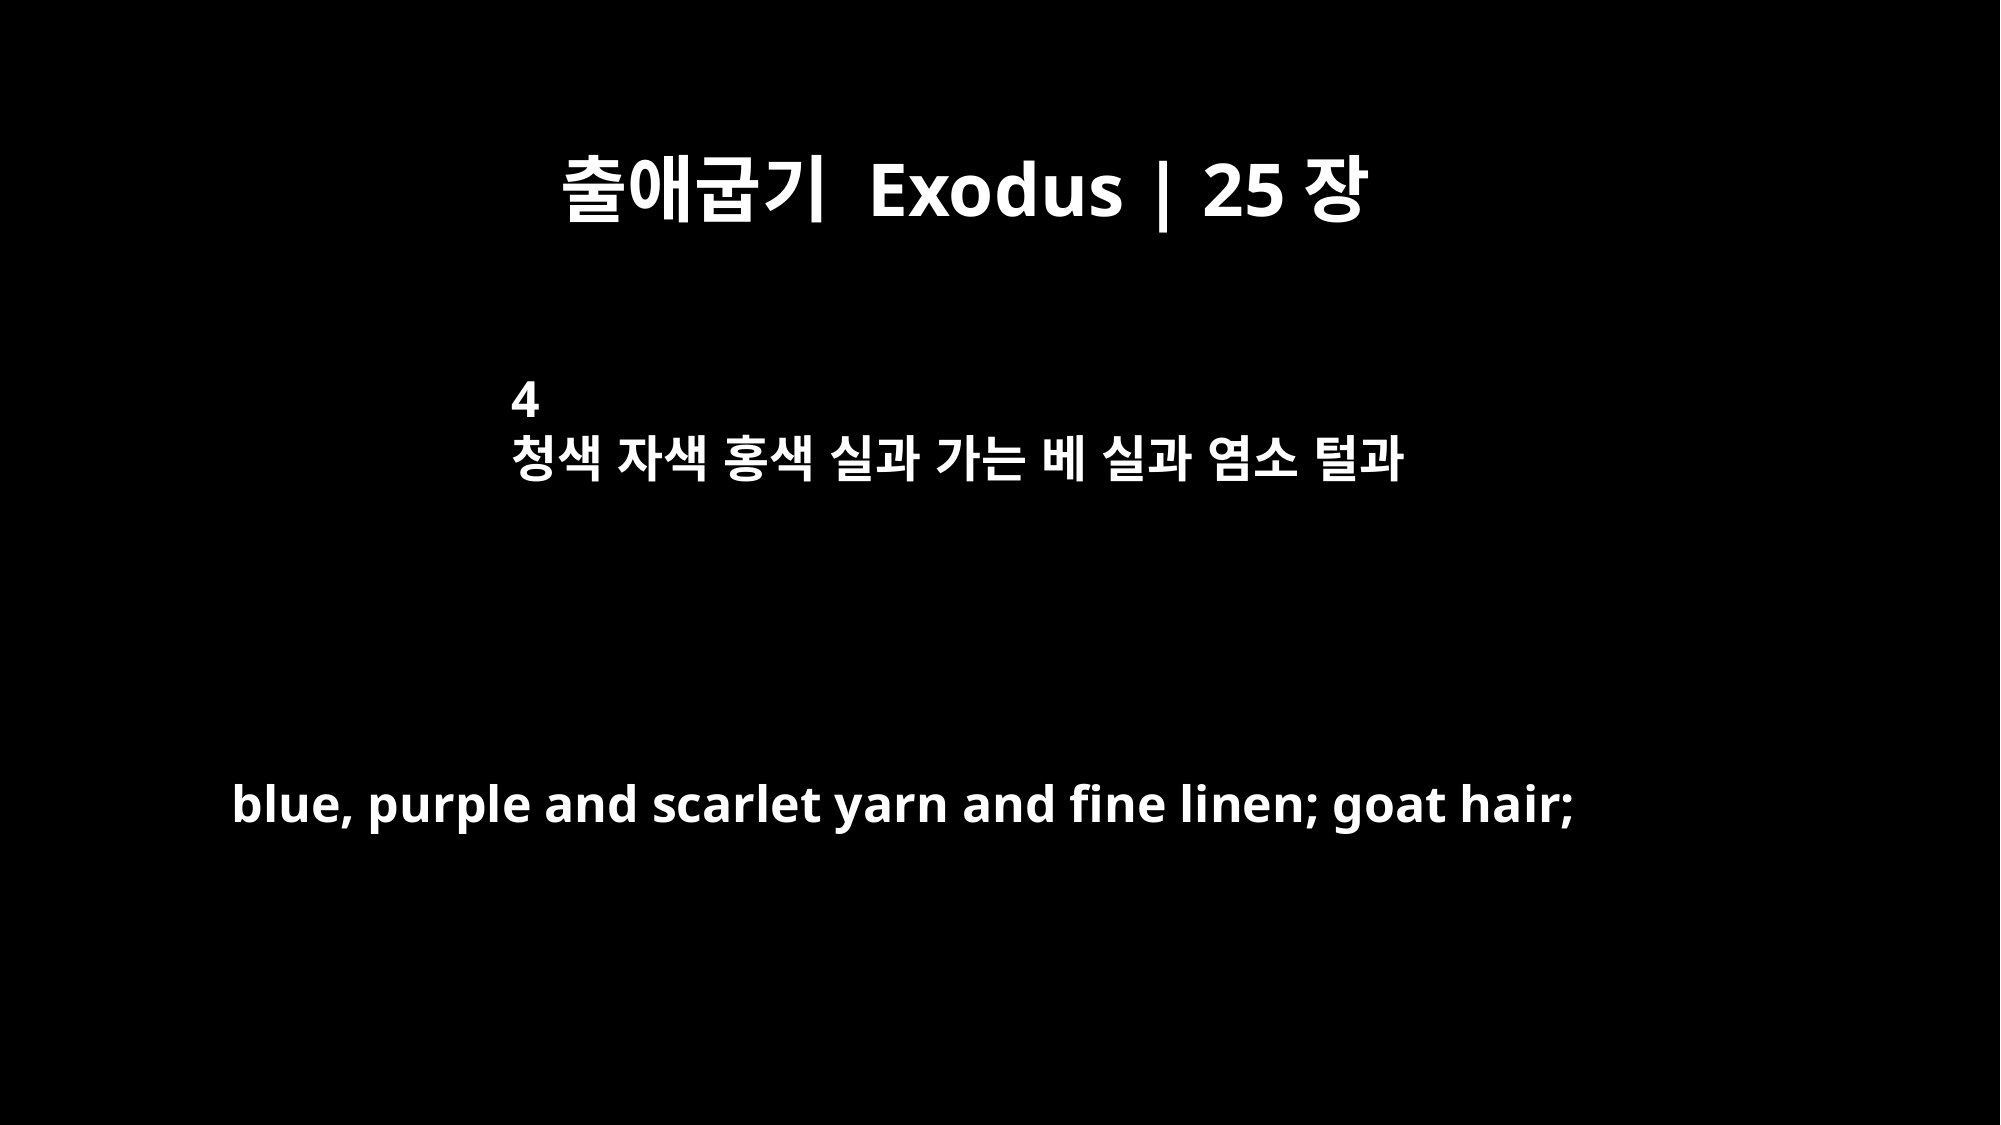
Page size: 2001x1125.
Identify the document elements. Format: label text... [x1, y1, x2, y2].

text_box 4 청색 자색 홍색 실과 가는 베 실과 염소 털과 [496, 359, 1421, 495]
text_box blue, purple and scarlet yarn and fine linen; goat hair; [216, 764, 1591, 840]
text_box 출애굽기 Exodus | 25장 [545, 136, 1387, 239]
